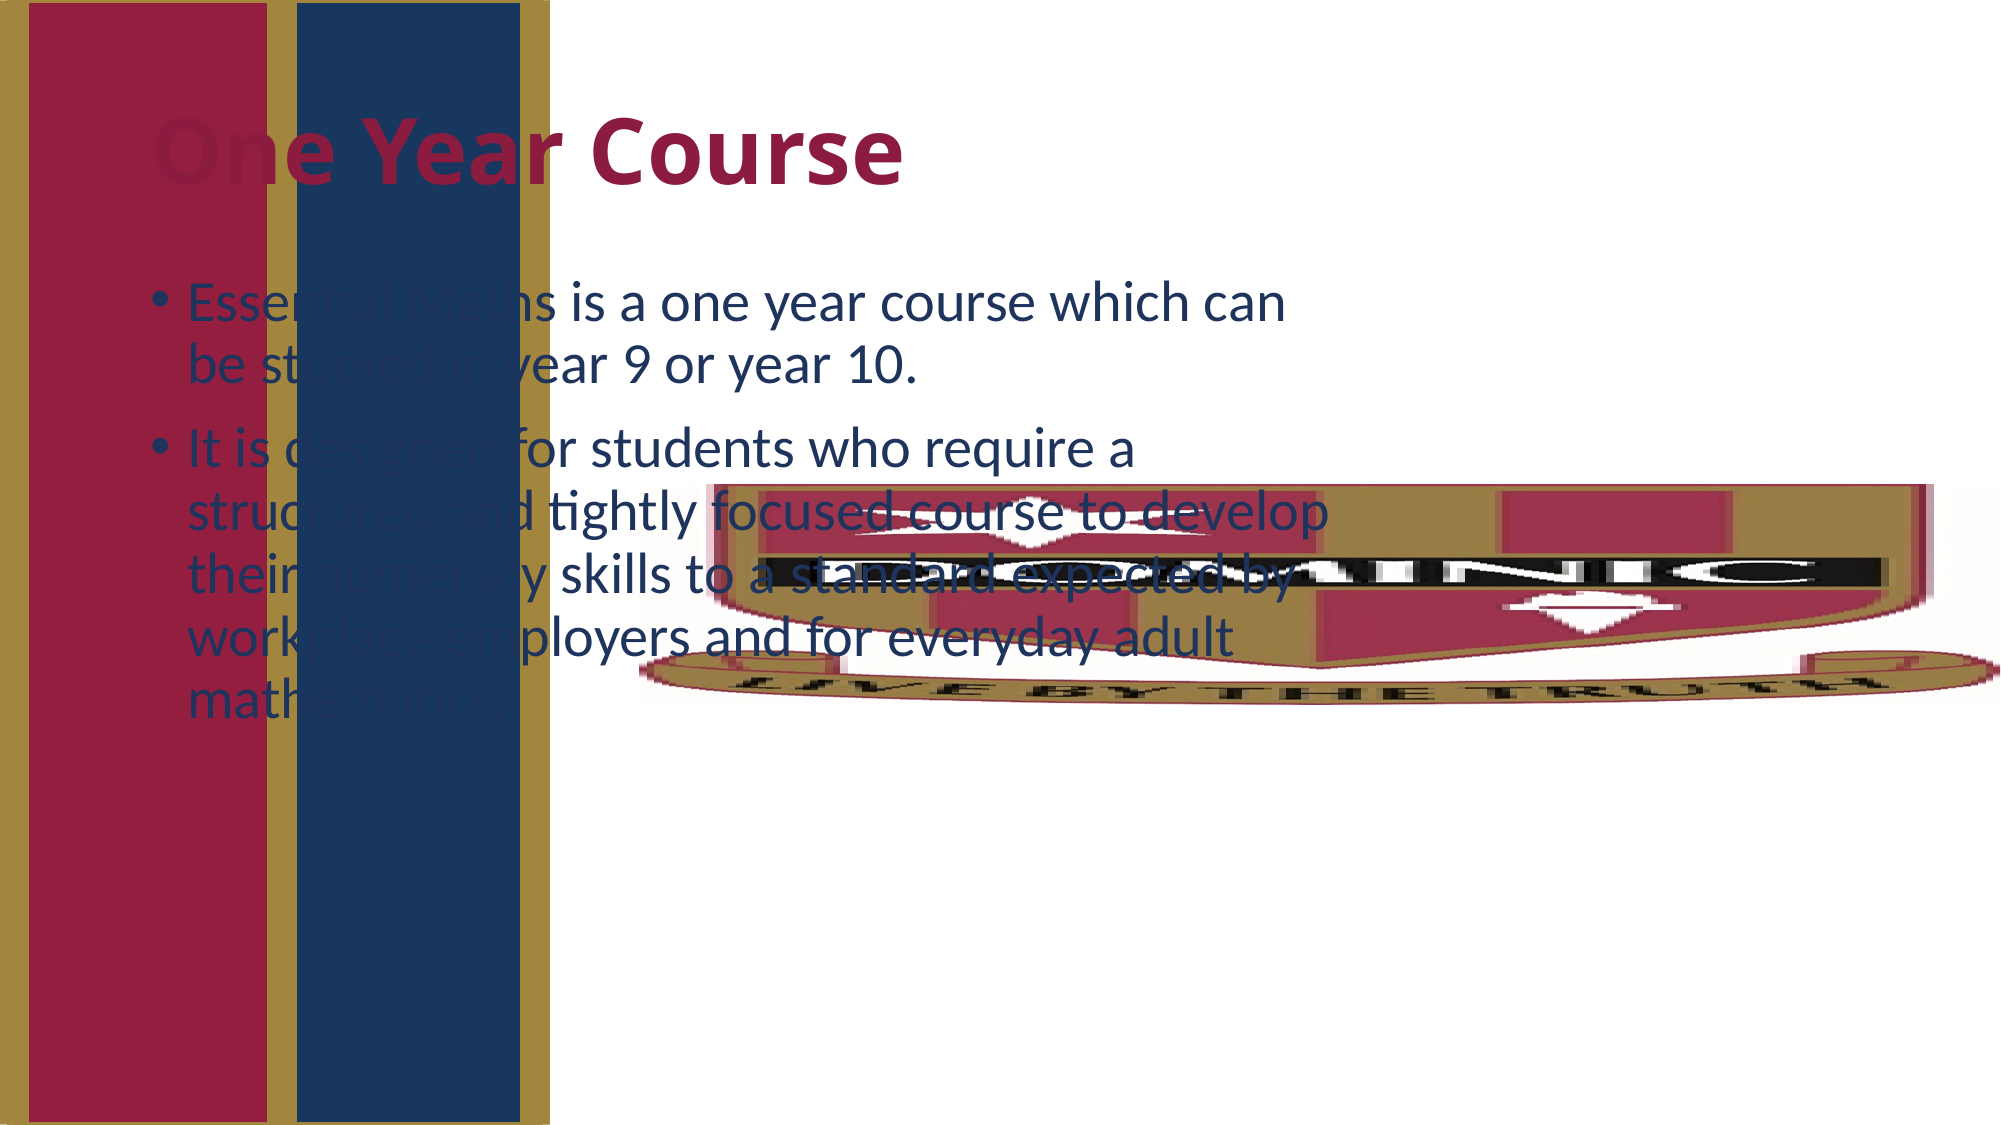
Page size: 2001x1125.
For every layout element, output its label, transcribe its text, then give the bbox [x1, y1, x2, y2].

list Essential Maths is a one year course which can be studied in year 9 or year 10. It is designed for students who require a structured and tightly focused course to develop their numeracy skills to a standard expected by workplace employers and for everyday adult mathematics. [135, 263, 1370, 978]
title One Year Course [135, 46, 1621, 264]
picture [0, 0, 2001, 1125]
